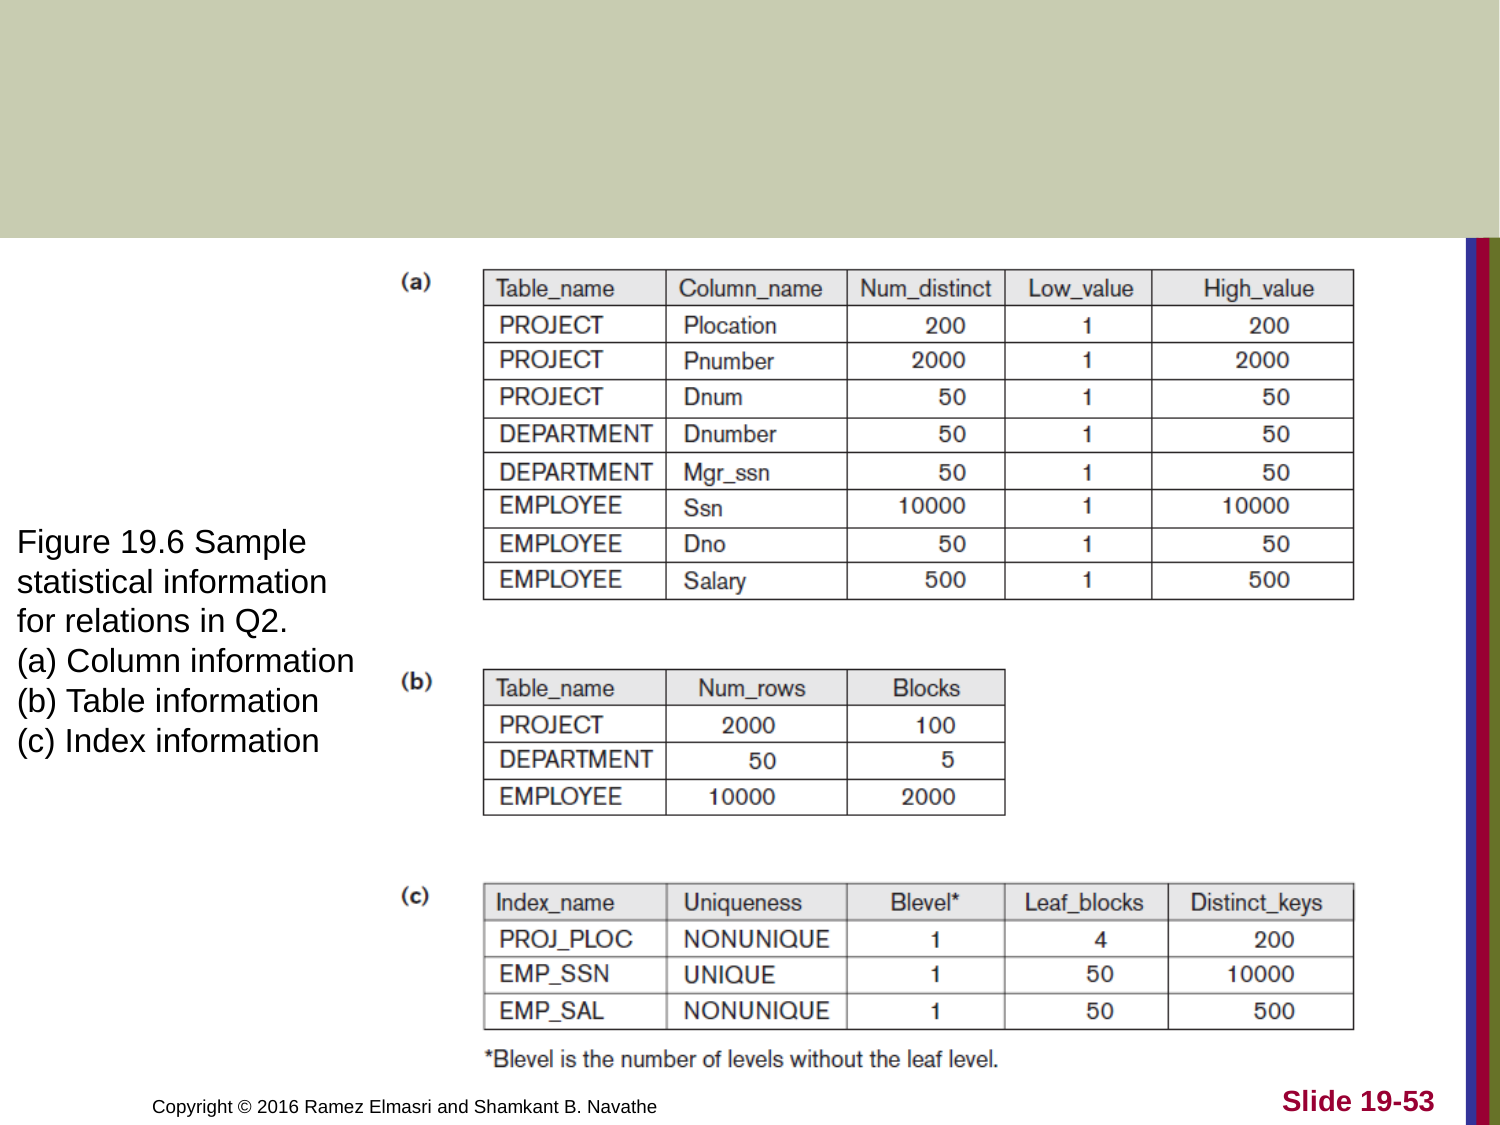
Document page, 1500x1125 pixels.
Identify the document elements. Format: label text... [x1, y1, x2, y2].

picture [387, 261, 1376, 1088]
text_box Figure 19.6 Sample statistical information for relations in Q2. (a) Column information (b) Table information (c) Index information [2, 512, 375, 767]
slide_number Slide 19-53 [1137, 1049, 1451, 1125]
